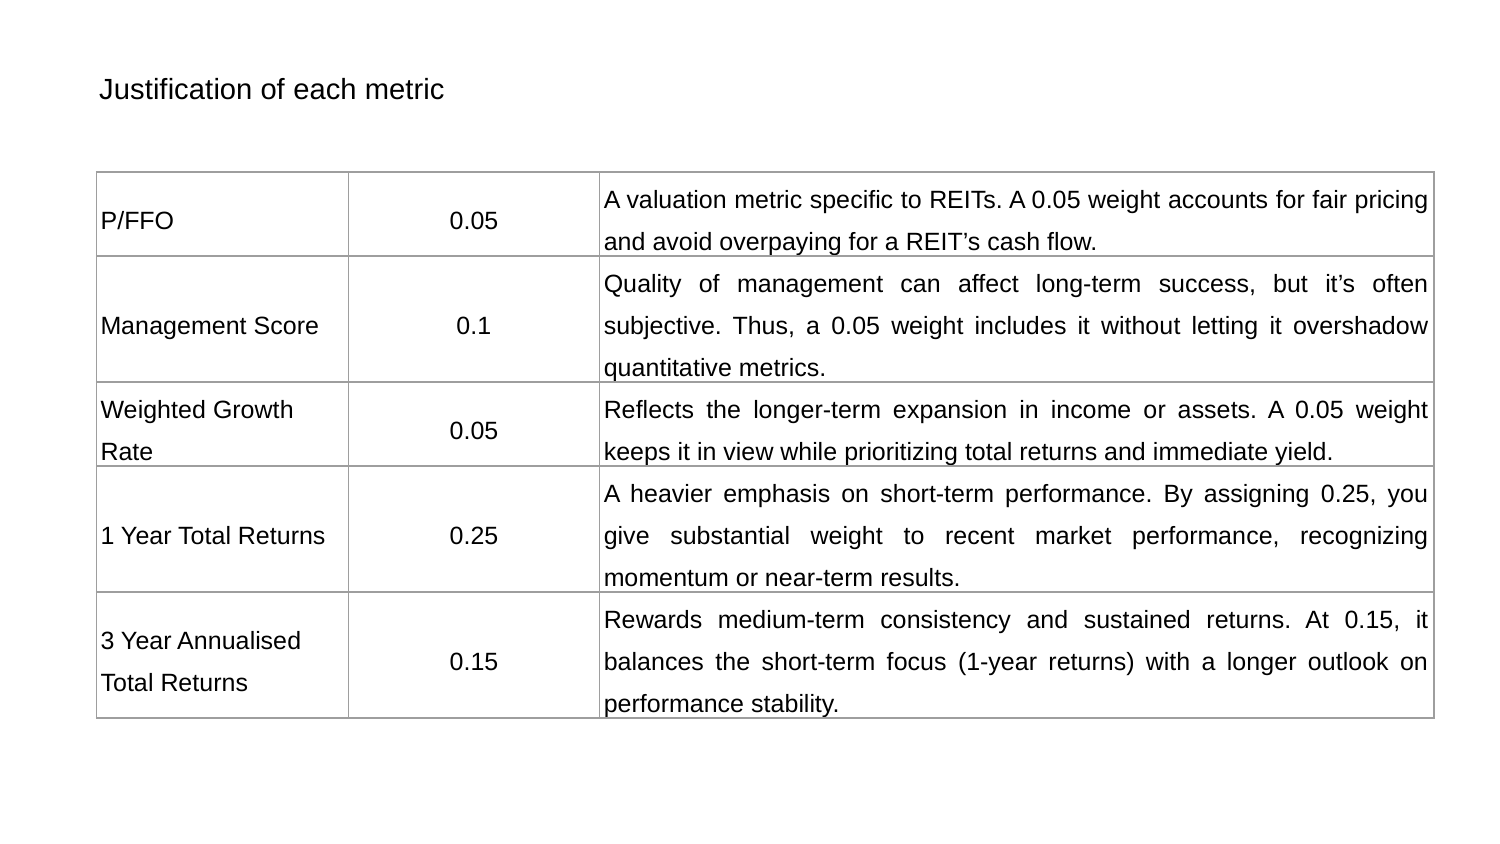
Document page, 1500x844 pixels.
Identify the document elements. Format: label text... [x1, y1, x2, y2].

table_header A valuation metric specific to REITs. A 0.05 weight accounts for fair pricing and avoid overpaying for a REIT’s cash flow. [600, 173, 1433, 255]
table_cell 3 Year Annualised Total Returns [97, 593, 348, 717]
table_cell 0.1 [349, 257, 599, 381]
table_header 0.05 [349, 173, 599, 255]
table_cell 0.15 [349, 593, 599, 717]
table_cell Quality of management can affect long-term success, but it’s often subjective. Thus, a 0.05 weight includes it without letting it overshadow quantitative metrics. [600, 257, 1433, 381]
table_header P/FFO [97, 173, 348, 255]
table_cell Weighted Growth Rate [97, 383, 348, 465]
table_cell Management Score [97, 257, 348, 381]
table_cell 1 Year Total Returns [97, 467, 348, 591]
table_cell A heavier emphasis on short-term performance. By assigning 0.25, you give substantial weight to recent market performance, recognizing momentum or near-term results. [600, 467, 1433, 591]
text_box Justification of each metric [84, 63, 924, 114]
table_cell 0.25 [349, 467, 599, 591]
table_cell Reflects the longer-term expansion in income or assets. A 0.05 weight keeps it in view while prioritizing total returns and immediate yield. [600, 383, 1433, 465]
table_cell Rewards medium-term consistency and sustained returns. At 0.15, it balances the short-term focus (1-year returns) with a longer outlook on performance stability. [600, 593, 1433, 717]
table_cell 0.05 [349, 383, 599, 465]
